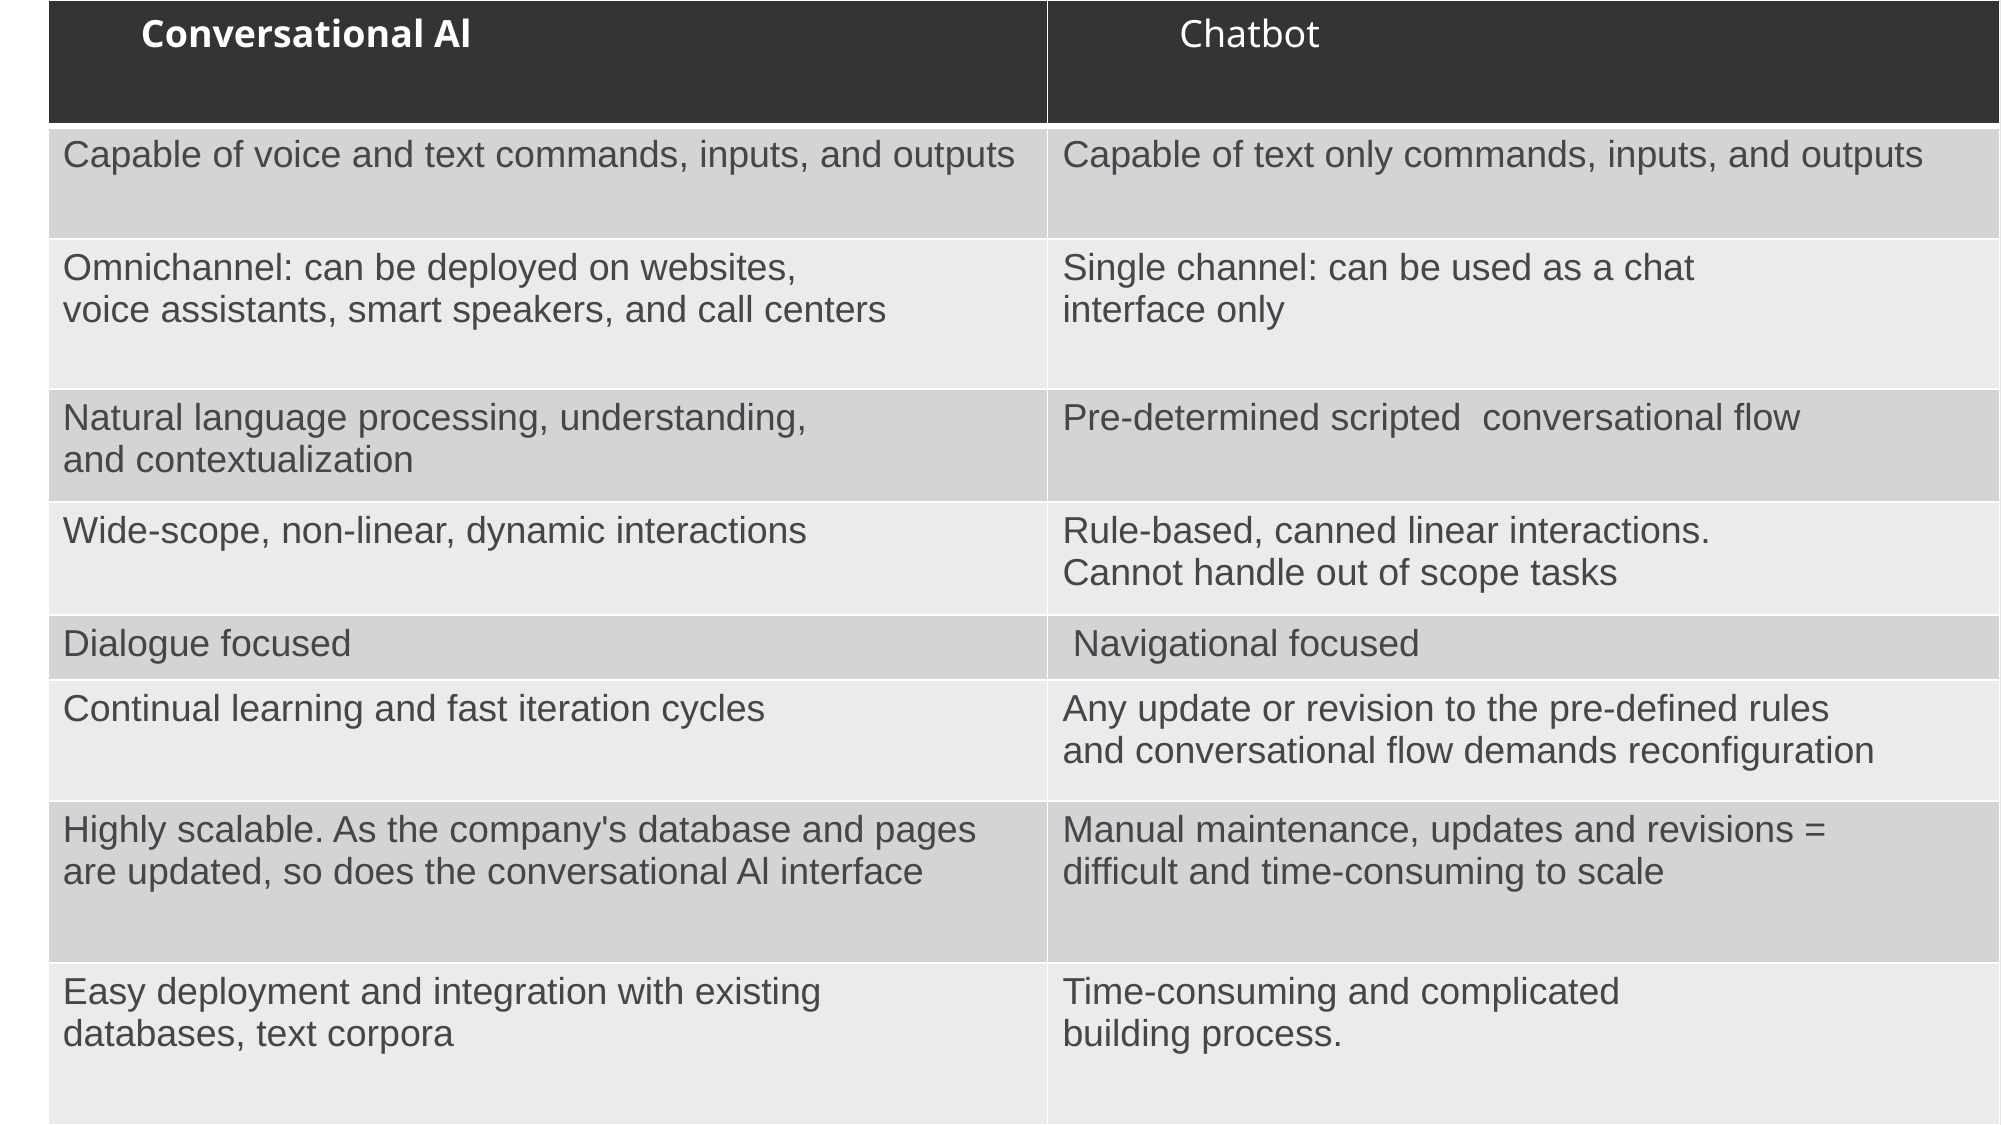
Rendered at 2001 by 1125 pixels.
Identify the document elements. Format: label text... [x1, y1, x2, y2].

table_cell Time-consuming and complicated building process. [1048, 964, 1999, 1124]
table_cell Navigational focused [1048, 616, 1999, 679]
table_cell Capable of voice and text commands, inputs, and outputs [49, 129, 1047, 238]
table_cell Pre-determined scripted conversational flow [1048, 390, 1999, 501]
table_cell Rule-based, canned linear interactions. Cannot handle out of scope tasks [1048, 503, 1999, 614]
table_header Conversational Al [49, 1, 1047, 123]
table_cell Single channel: can be used as a chat interface only [1048, 240, 1999, 388]
table_cell Natural language processing, understanding, and contextualization [49, 390, 1047, 501]
table_cell Continual learning and fast iteration cycles [49, 681, 1047, 800]
table_cell Any update or revision to the pre-defined rules and conversational flow demands reconfiguration [1048, 681, 1999, 800]
table_cell Dialogue focused [49, 616, 1047, 679]
table_cell Omnichannel: can be deployed on websites, voice assistants, smart speakers, and call centers [49, 240, 1047, 388]
table_cell Easy deployment and integration with existing databases, text corpora [49, 964, 1047, 1124]
table_cell Wide-scope, non-linear, dynamic interactions [49, 503, 1047, 614]
table_header Chatbot [1048, 1, 1999, 123]
table_cell Capable of text only commands, inputs, and outputs [1048, 129, 1999, 238]
table_cell Highly scalable. As the company's database and pages are updated, so does the conversational Al interface [49, 802, 1047, 962]
table_cell Manual maintenance, updates and revisions = difficult and time-consuming to scale [1048, 802, 1999, 962]
